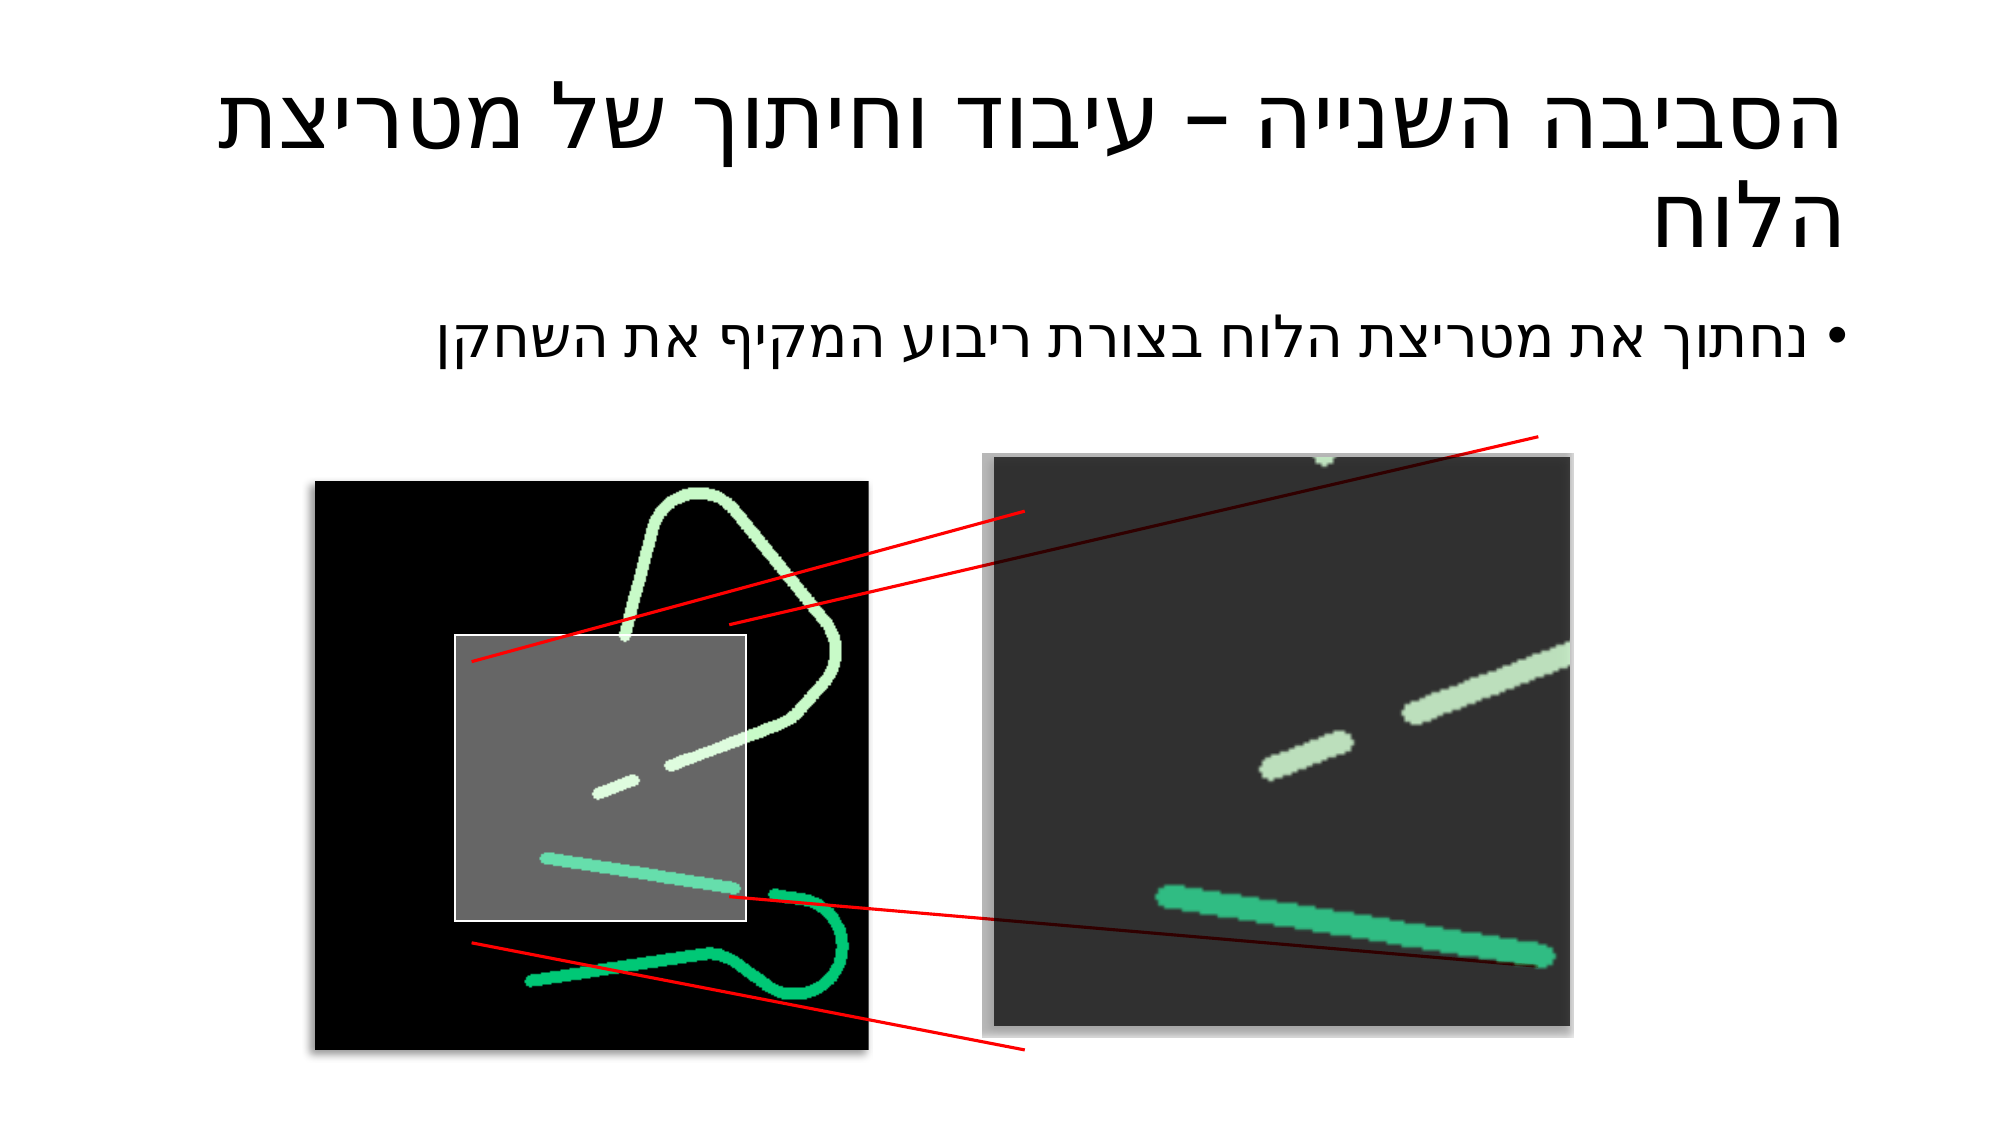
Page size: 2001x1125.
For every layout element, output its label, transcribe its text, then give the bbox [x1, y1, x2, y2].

list נחתוך את מטריצת הלוח בצורת ריבוע המקיף את השחקן [137, 299, 1863, 1014]
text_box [315, 436, 1570, 1050]
title הסביבה השנייה – עיבוד וחיתוך של מטריצת הלוח [137, 59, 1863, 278]
